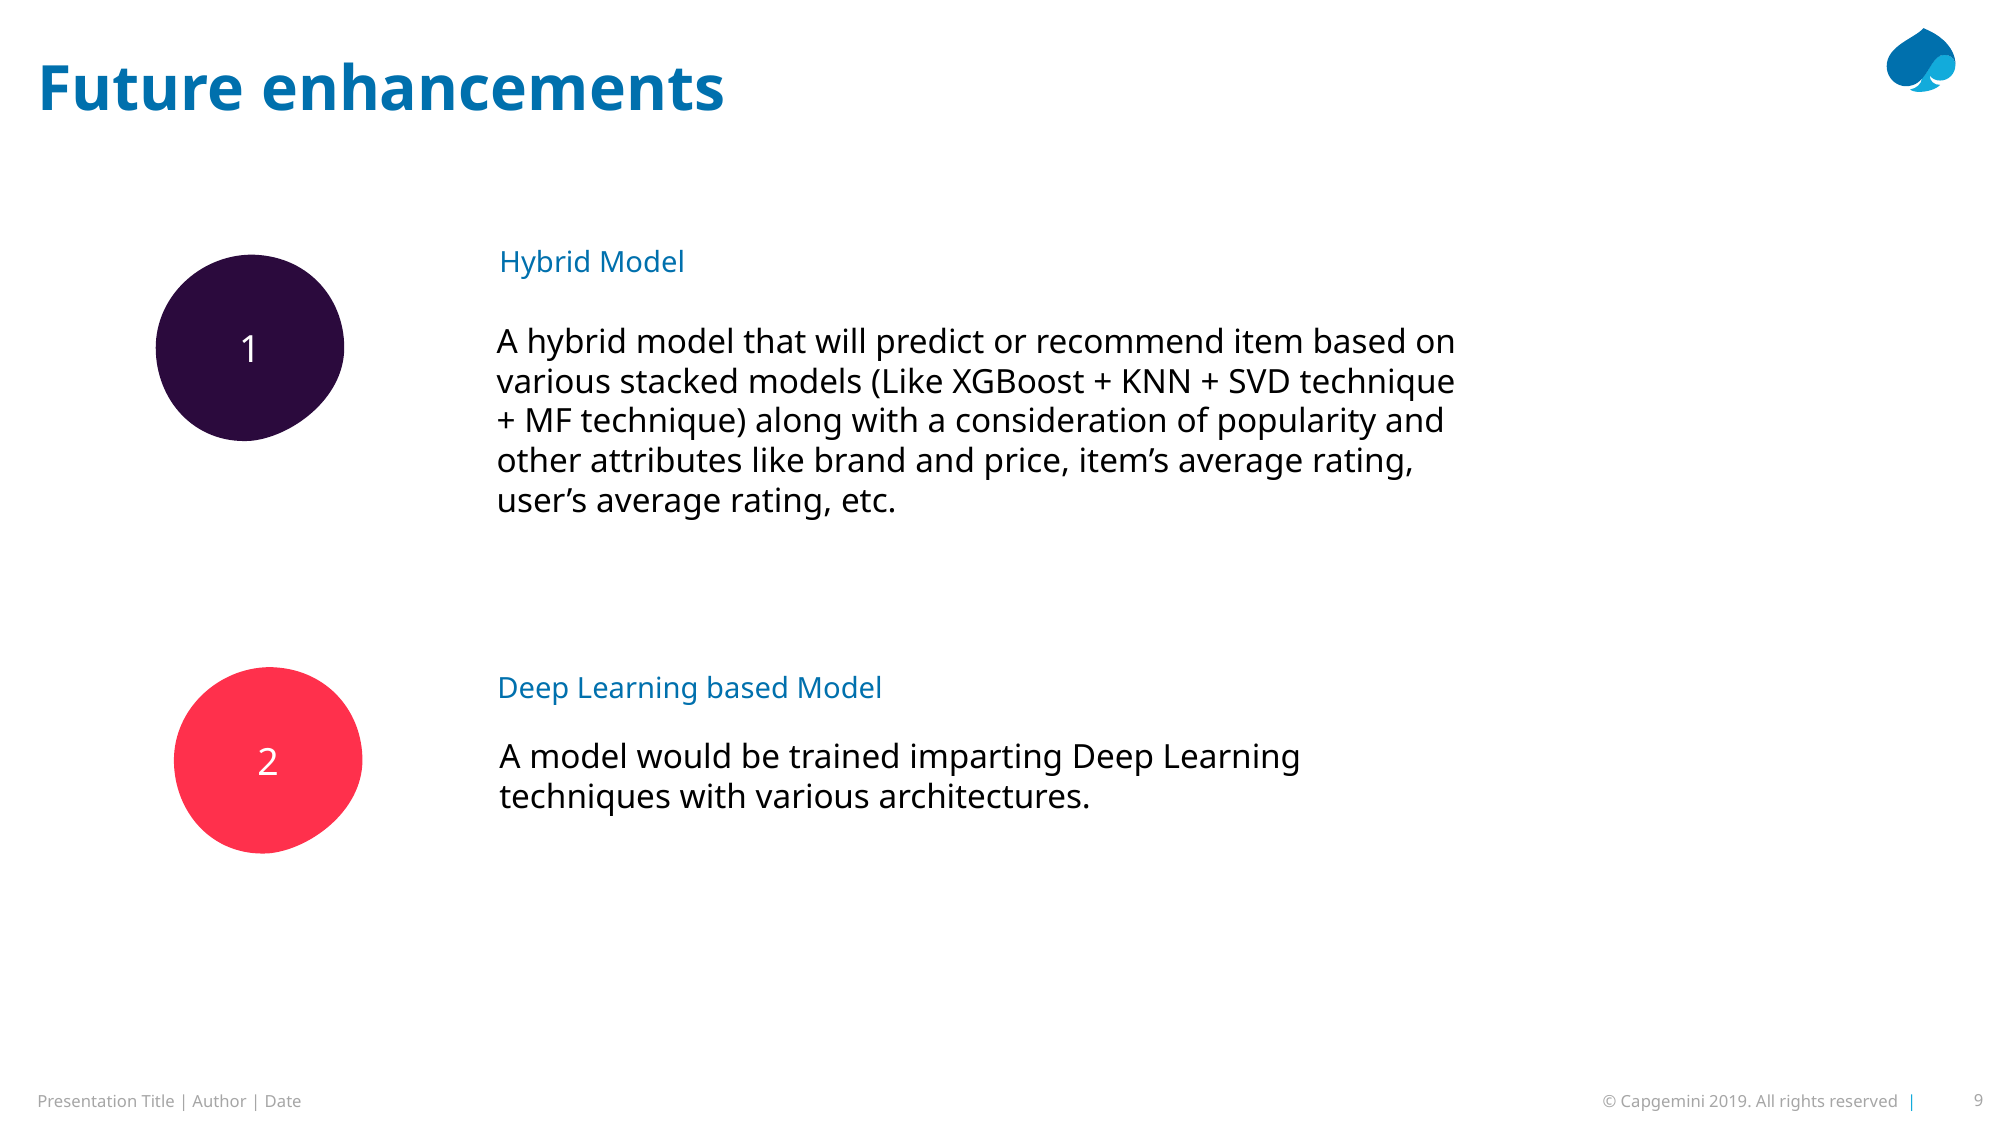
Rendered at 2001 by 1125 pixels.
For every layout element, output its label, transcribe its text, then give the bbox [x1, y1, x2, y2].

title Future enhancements [37, 0, 1863, 182]
text_box Hybrid Model [484, 239, 1091, 294]
text_box A hybrid model that will predict or recommend item based on various stacked models (Like XGBoost + KNN + SVD technique + MF technique) along with a consideration of popularity and other attributes like brand and price, item’s average rating, user’s average rating, etc. [481, 312, 1482, 527]
text_box Deep Learning based Model [482, 665, 1089, 720]
text_box 2 [172, 666, 364, 855]
text_box A model would be trained imparting Deep Learning techniques with various architectures. [484, 728, 1485, 823]
text_box 1 [154, 253, 346, 443]
